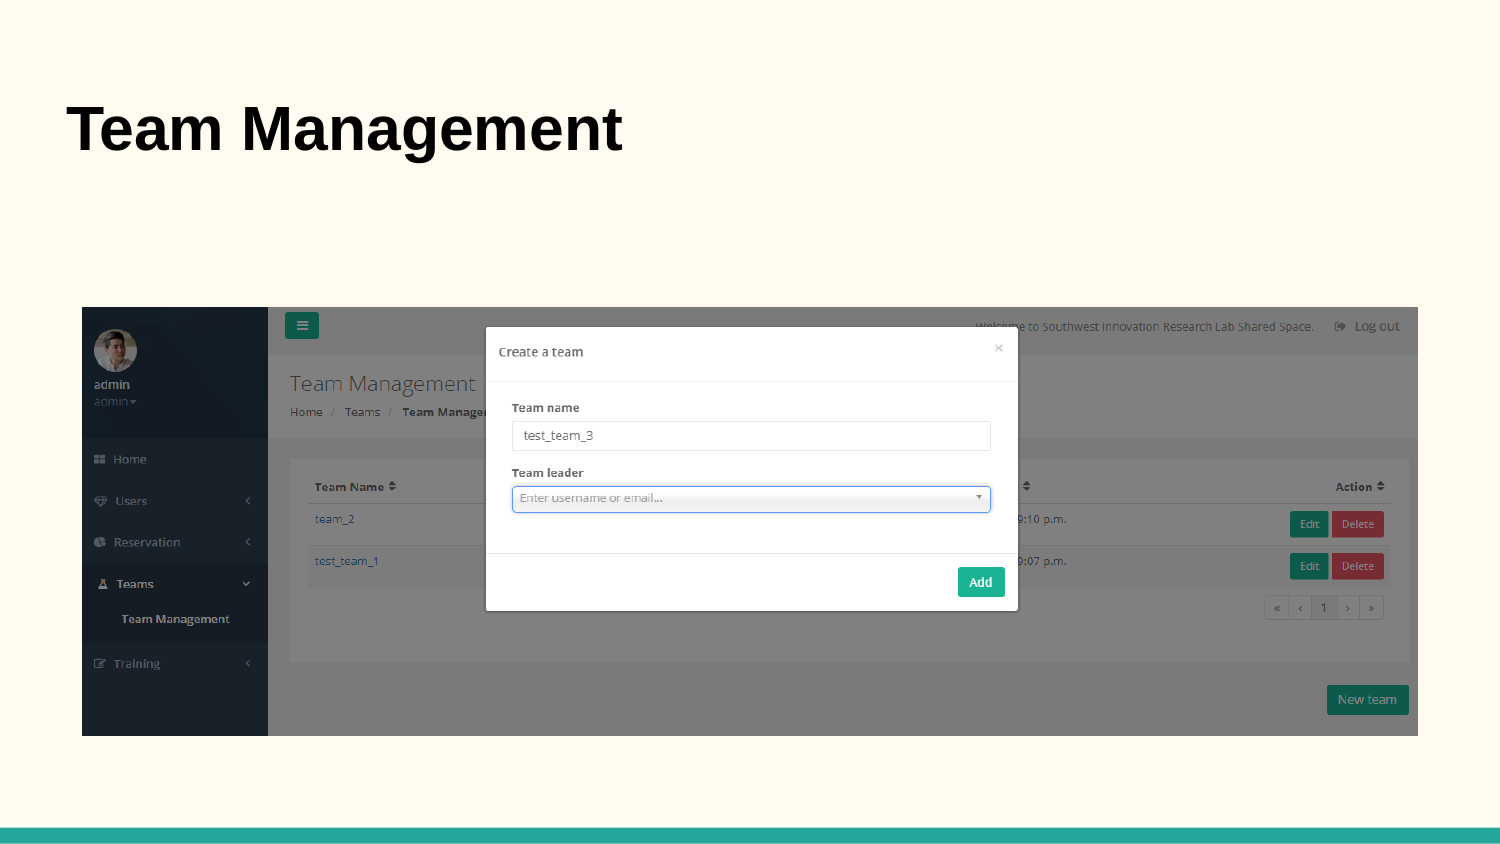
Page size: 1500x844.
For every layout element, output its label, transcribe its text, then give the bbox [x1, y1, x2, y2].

picture [82, 307, 1418, 736]
title Team Management [51, 72, 1449, 174]
